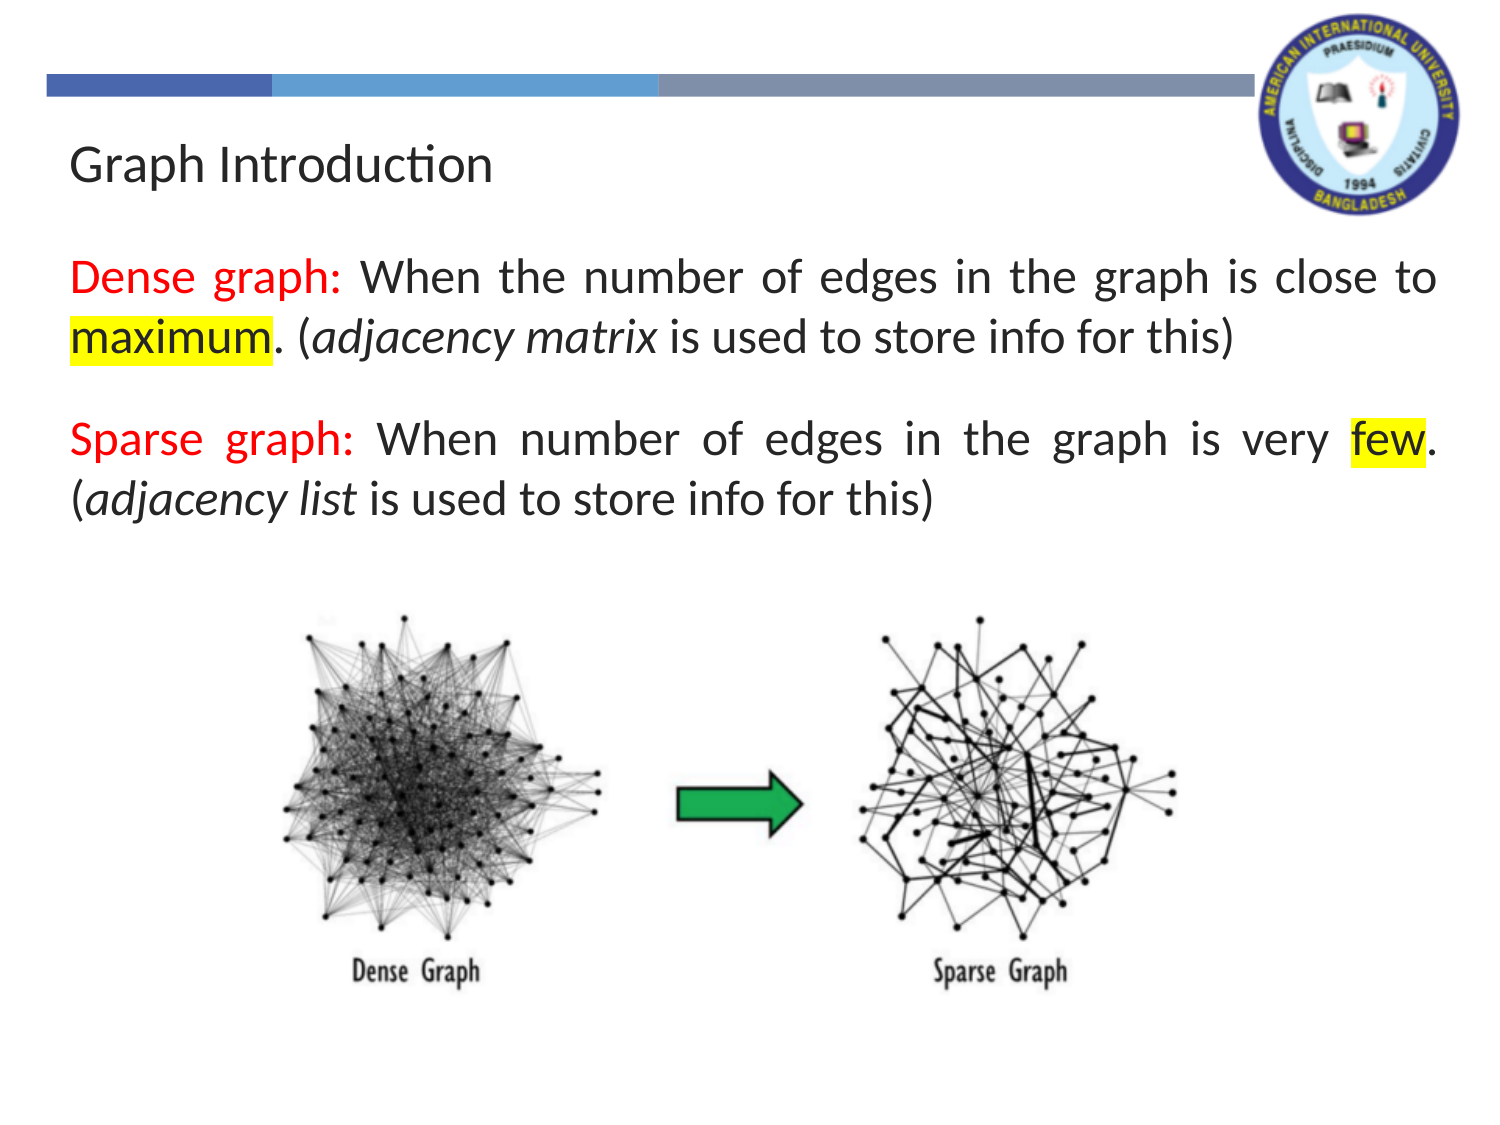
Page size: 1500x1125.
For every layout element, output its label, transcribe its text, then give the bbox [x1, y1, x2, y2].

picture [1254, 9, 1465, 221]
picture [54, 563, 1425, 1058]
text_box Graph Introduction [55, 119, 1129, 201]
text_box Dense graph: When the number of edges in the graph is close to maximum. (adjacency matrix is used to store info for this) Sparse graph: When number of edges in the graph is very few. (adjacency list is used to store info for this) [54, 236, 1453, 1005]
